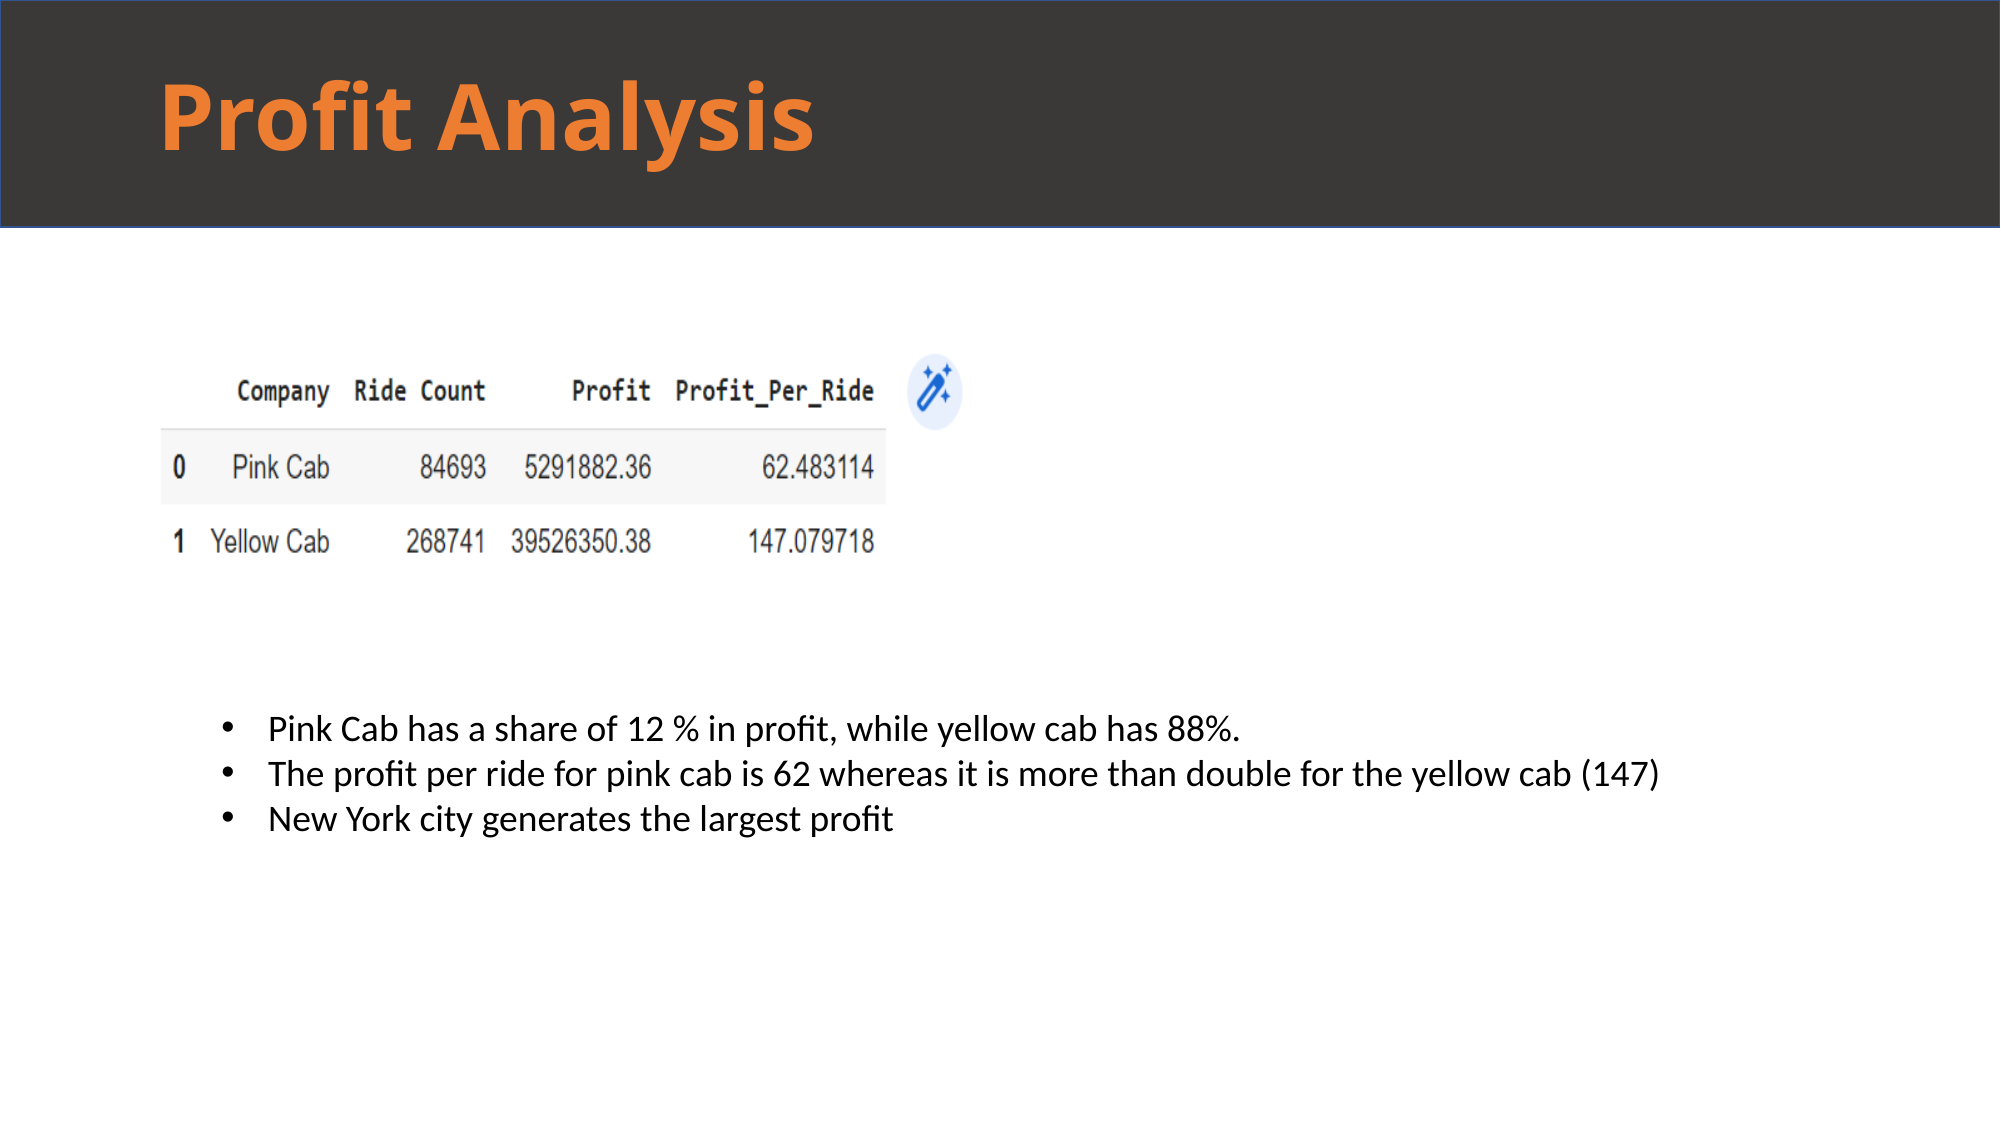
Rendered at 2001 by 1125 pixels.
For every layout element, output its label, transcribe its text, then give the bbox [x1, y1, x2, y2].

text_box Pink Cab has a share of 12 % in profit, while yellow cab has 88%. The profit per ride for pink cab is 62 whereas it is more than double for the yellow cab (147) New York city generates the largest profit [206, 696, 1812, 847]
text_box Profit Analysis [0, 0, 2000, 228]
picture [156, 344, 970, 629]
